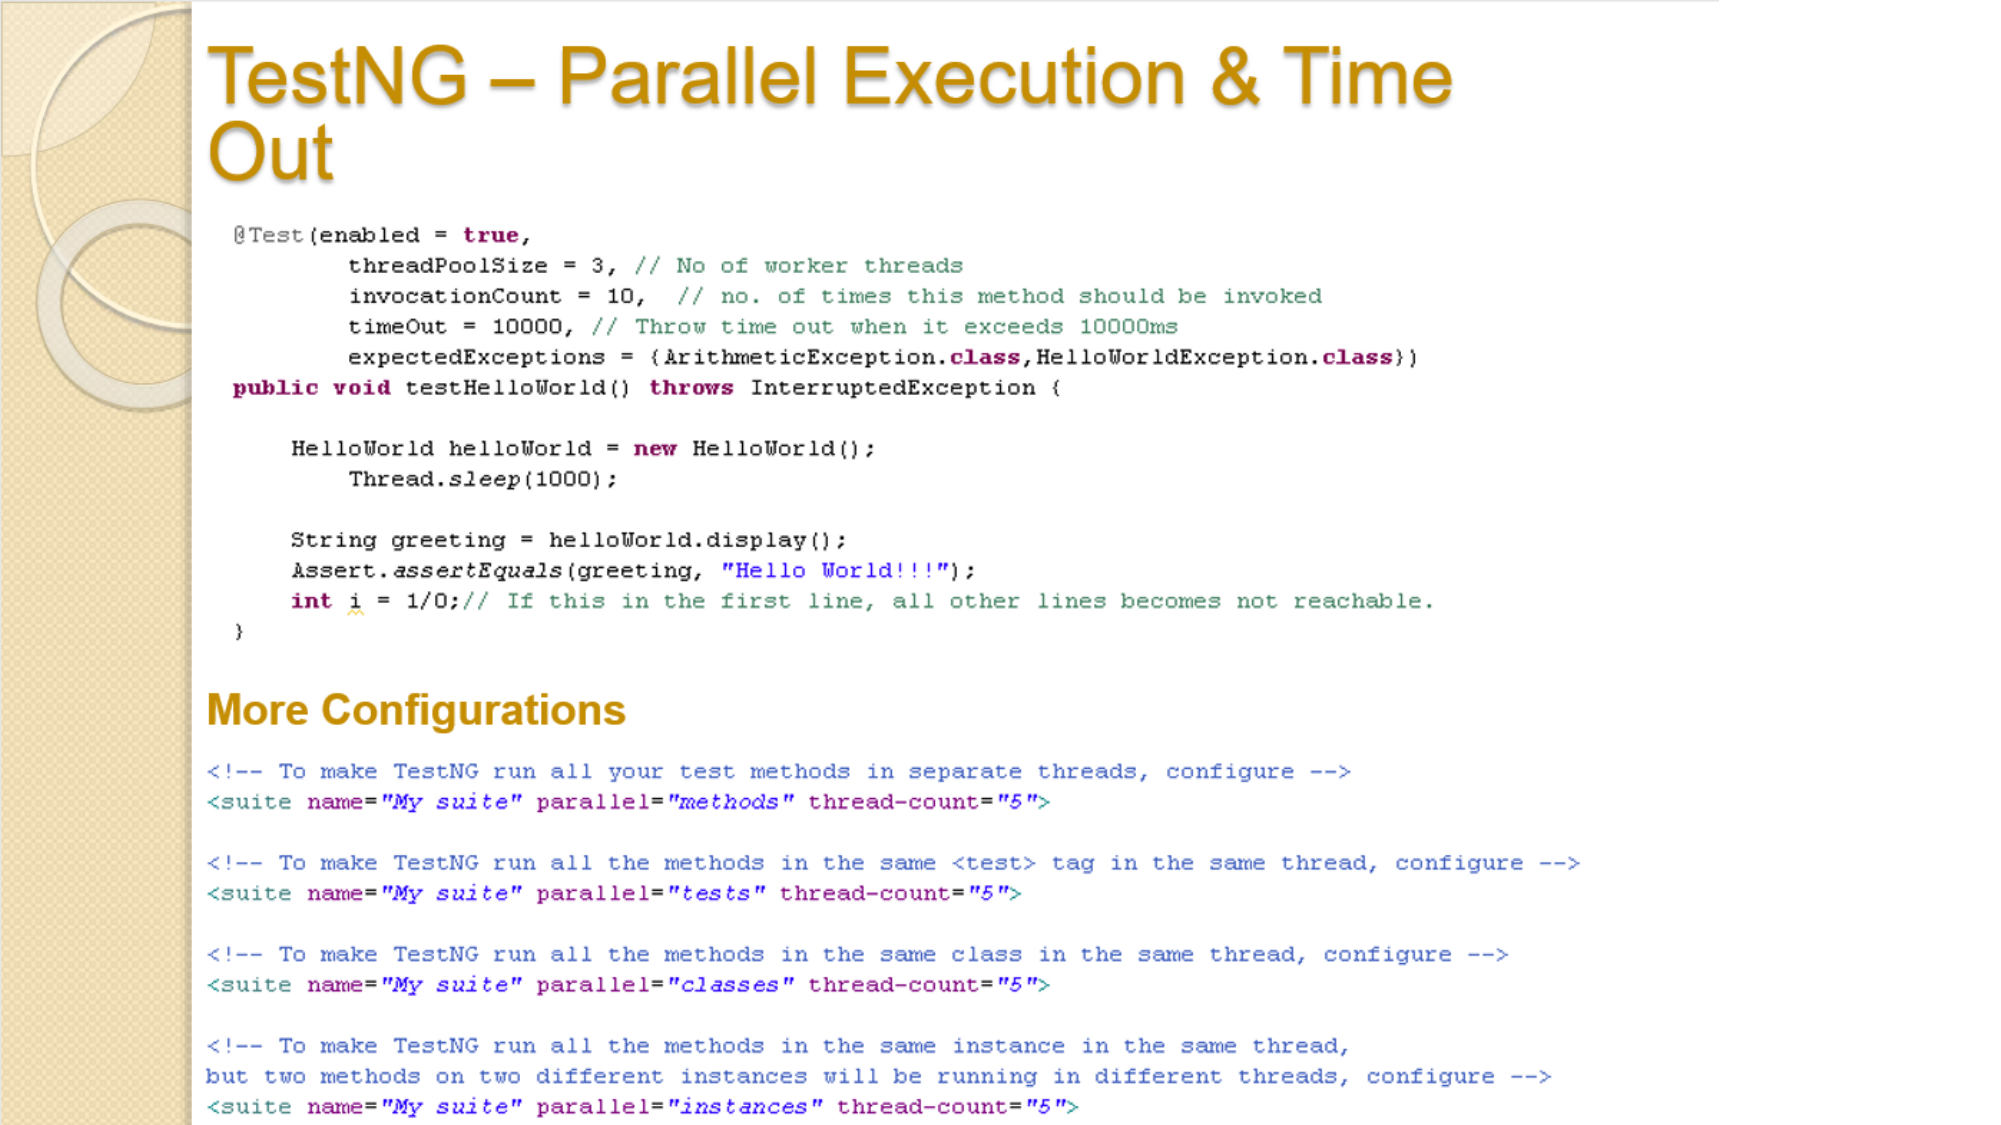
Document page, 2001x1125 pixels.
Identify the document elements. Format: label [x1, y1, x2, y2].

picture [0, 0, 1719, 1125]
